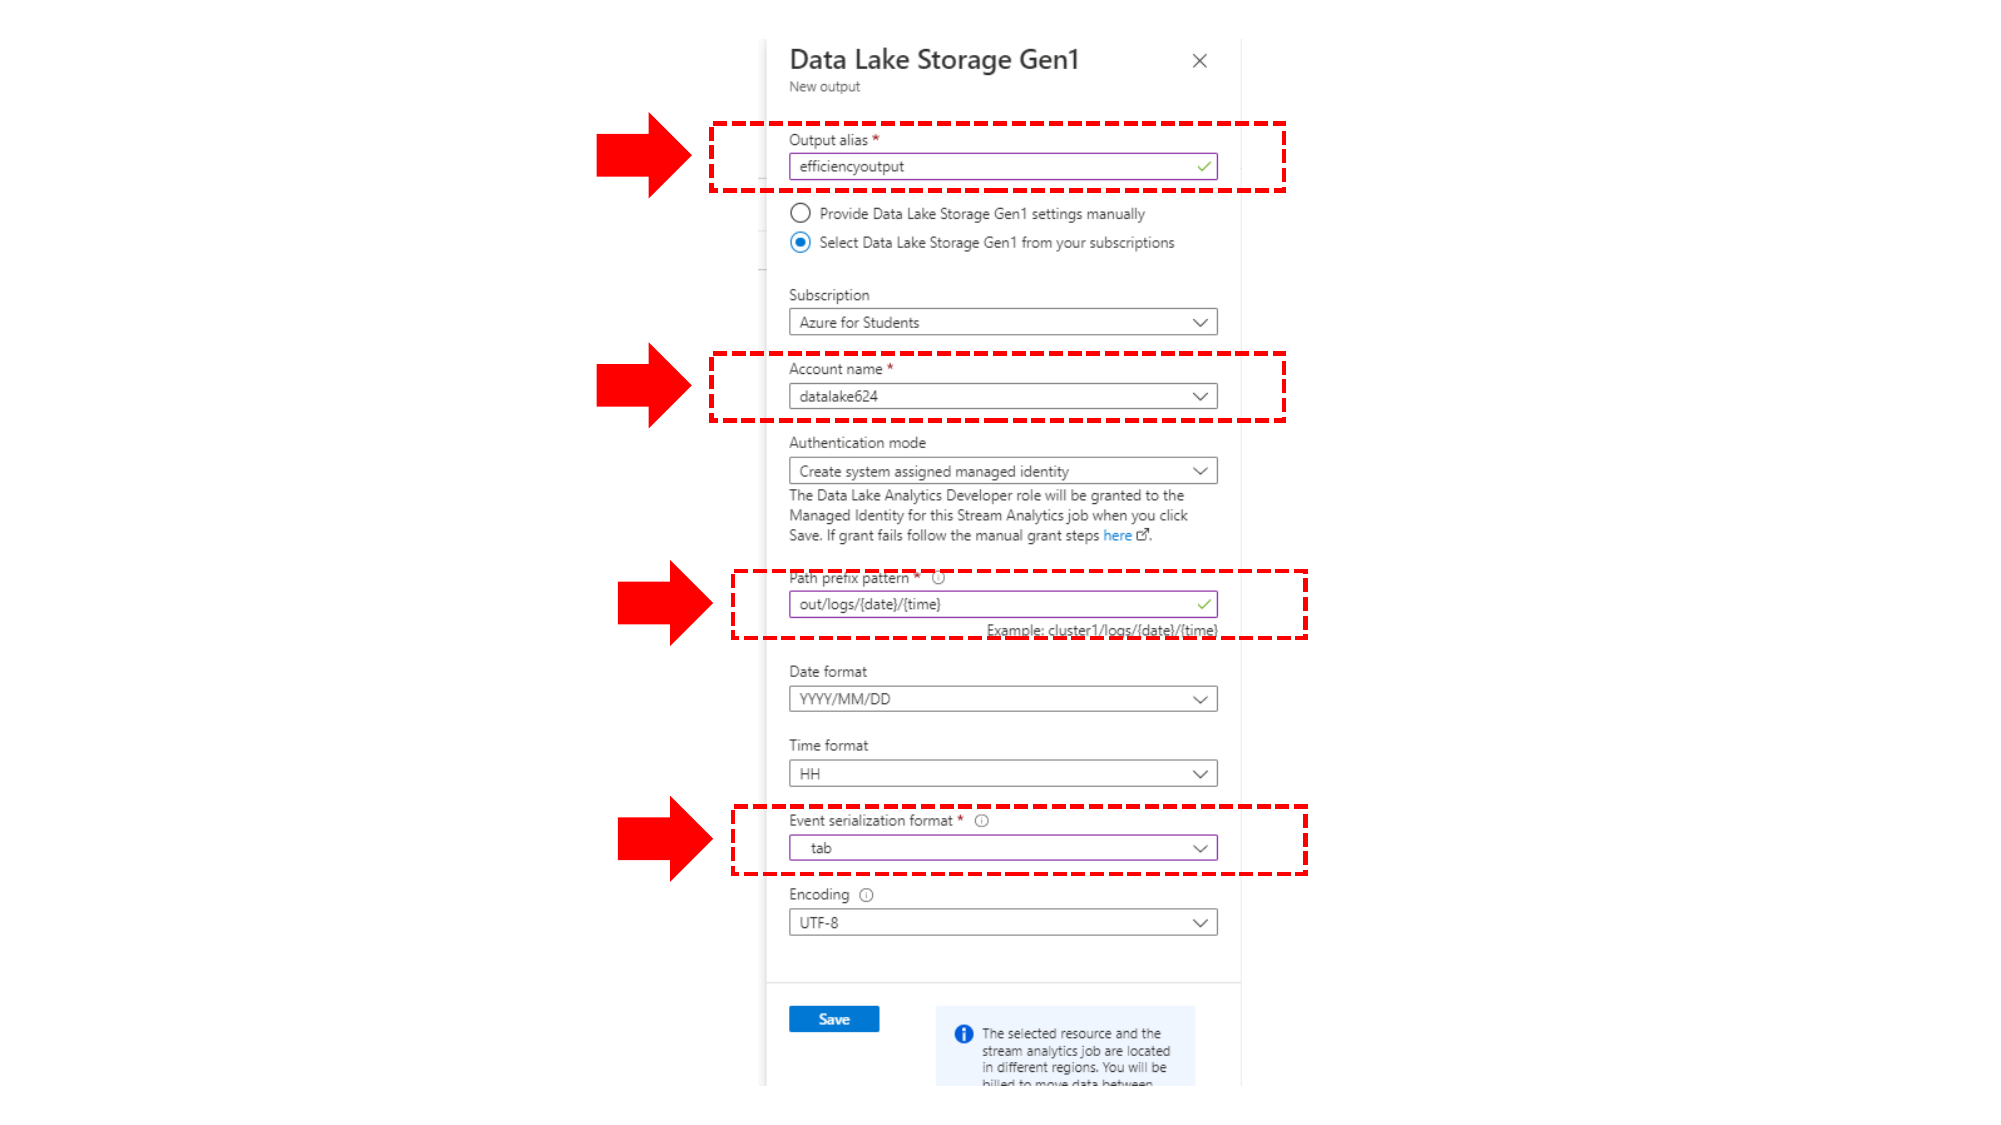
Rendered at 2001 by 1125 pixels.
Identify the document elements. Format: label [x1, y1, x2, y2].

text_box [1242, 806, 1306, 875]
text_box [617, 795, 714, 882]
text_box [711, 122, 758, 191]
text_box [617, 559, 714, 647]
text_box [1242, 352, 1285, 422]
text_box [596, 112, 692, 199]
text_box [1242, 122, 1285, 191]
text_box [596, 342, 692, 429]
text_box [711, 352, 758, 422]
text_box [1242, 570, 1306, 639]
text_box [732, 570, 758, 639]
picture [758, 39, 1242, 1086]
text_box [732, 806, 758, 875]
